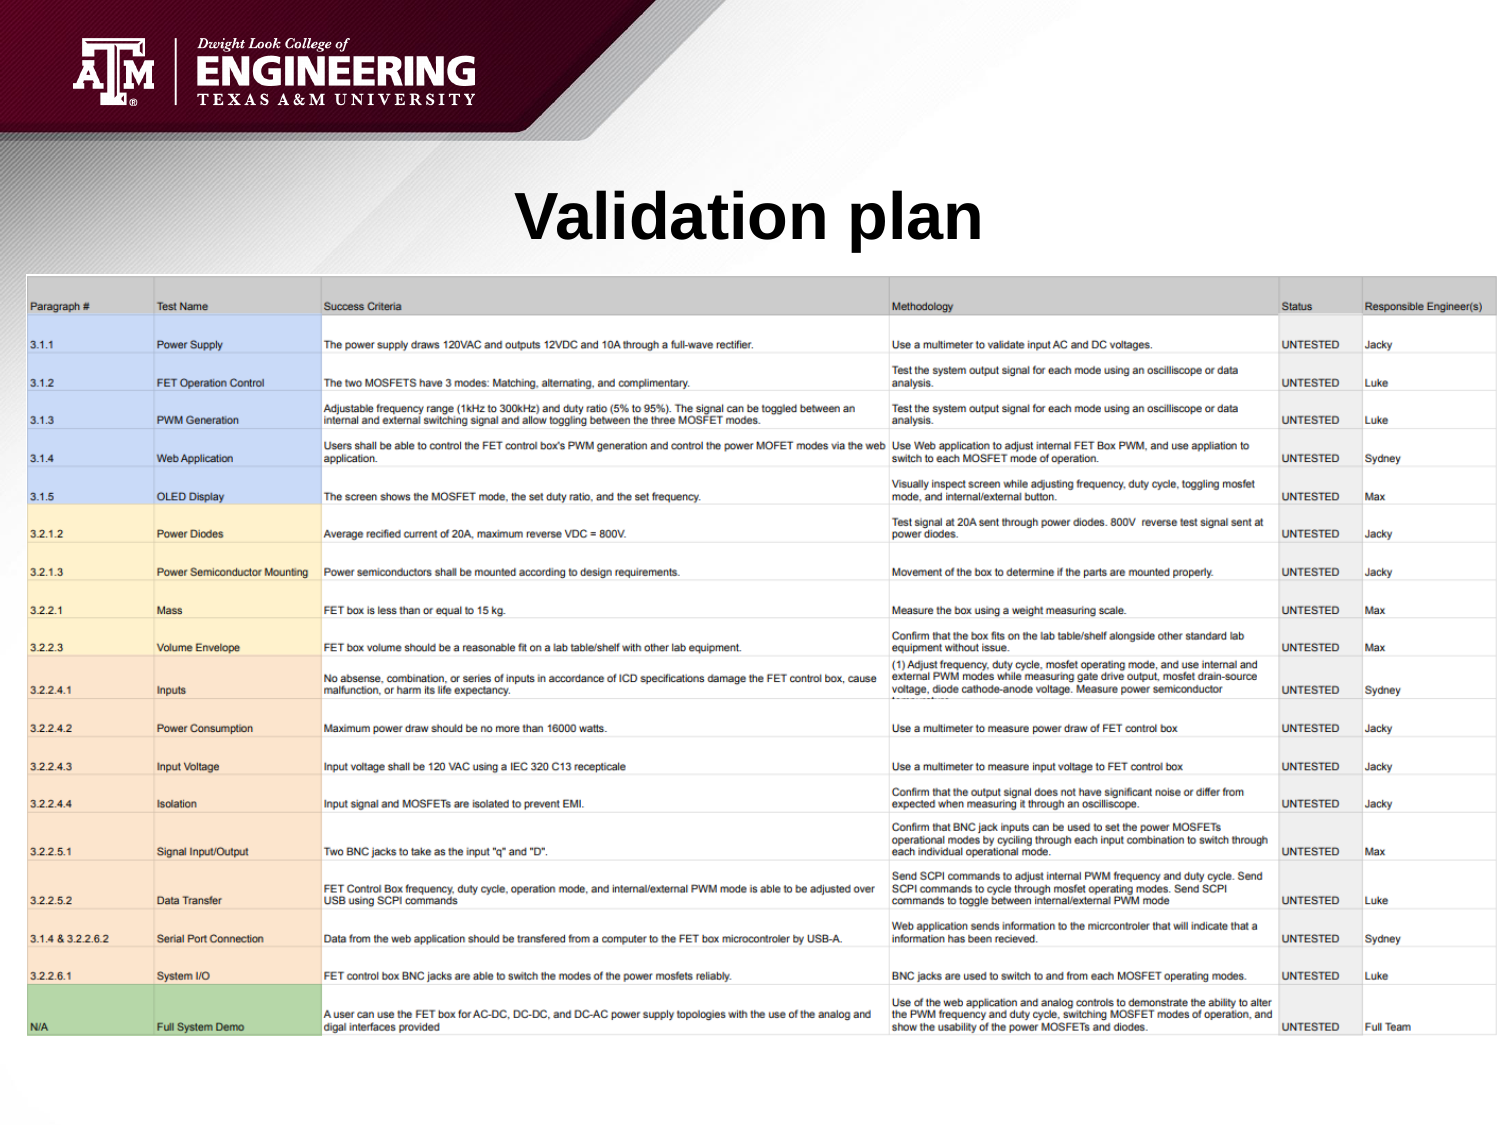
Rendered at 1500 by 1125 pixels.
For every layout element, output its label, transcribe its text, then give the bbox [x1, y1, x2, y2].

title Validation plan [75, 147, 1425, 273]
picture [0, 0, 1500, 1125]
